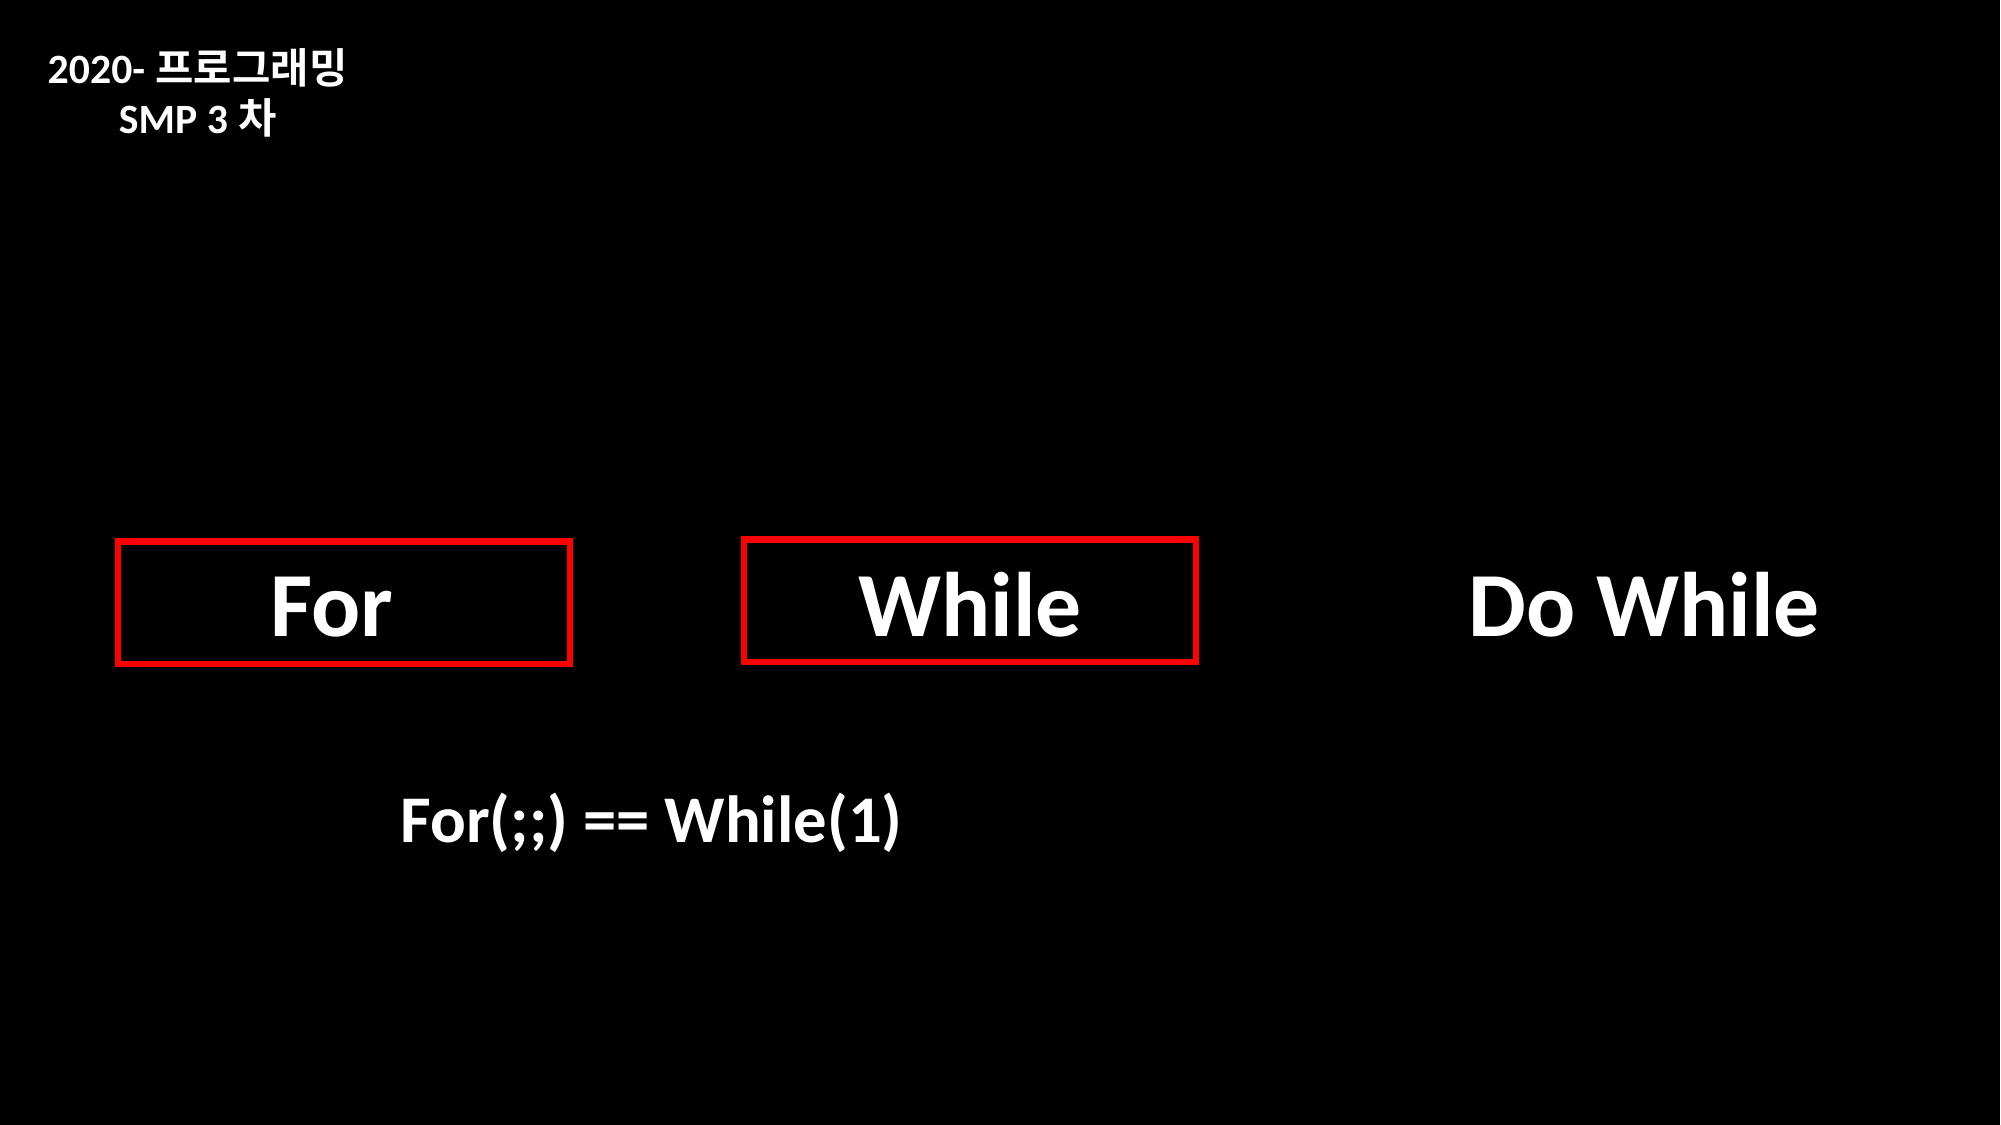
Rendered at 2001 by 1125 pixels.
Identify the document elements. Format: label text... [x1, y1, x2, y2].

text_box For(;;) == While(1) [385, 768, 919, 863]
text_box [743, 539, 1197, 663]
text_box 2020-프로그래밍 SMP 3차 [0, 34, 698, 150]
text_box While [470, 537, 1144, 663]
text_box Do While [1144, 537, 2000, 663]
text_box For [0, 537, 470, 663]
